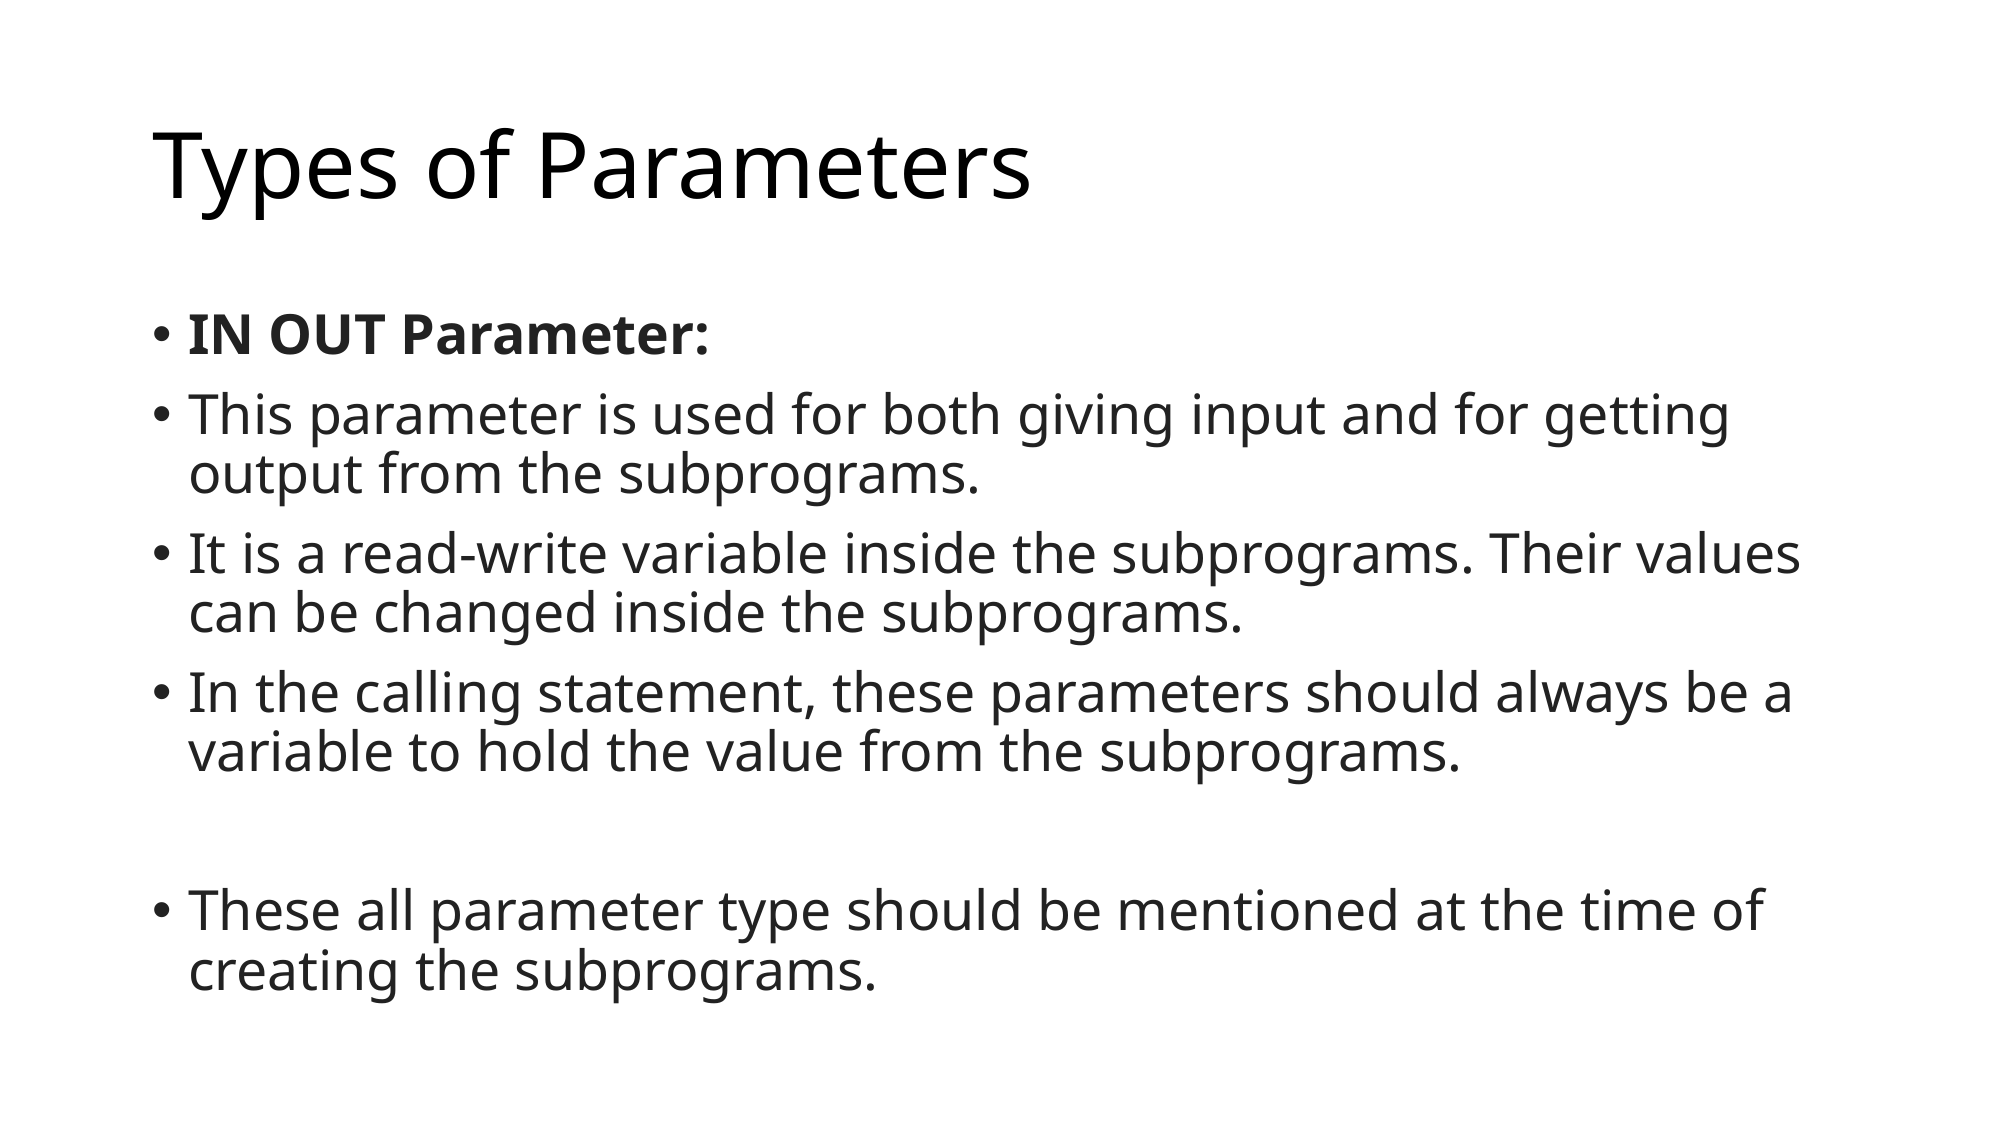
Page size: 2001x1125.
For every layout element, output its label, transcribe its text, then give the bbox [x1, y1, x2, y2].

list IN OUT Parameter: This parameter is used for both giving input and for getting output from the subprograms. It is a read-write variable inside the subprograms. Their values can be changed inside the subprograms. In the calling statement, these parameters should always be a variable to hold the value from the subprograms. These all parameter type should be mentioned at the time of creating the subprograms. [137, 299, 1863, 1014]
title Types of Parameters [137, 59, 1863, 278]
